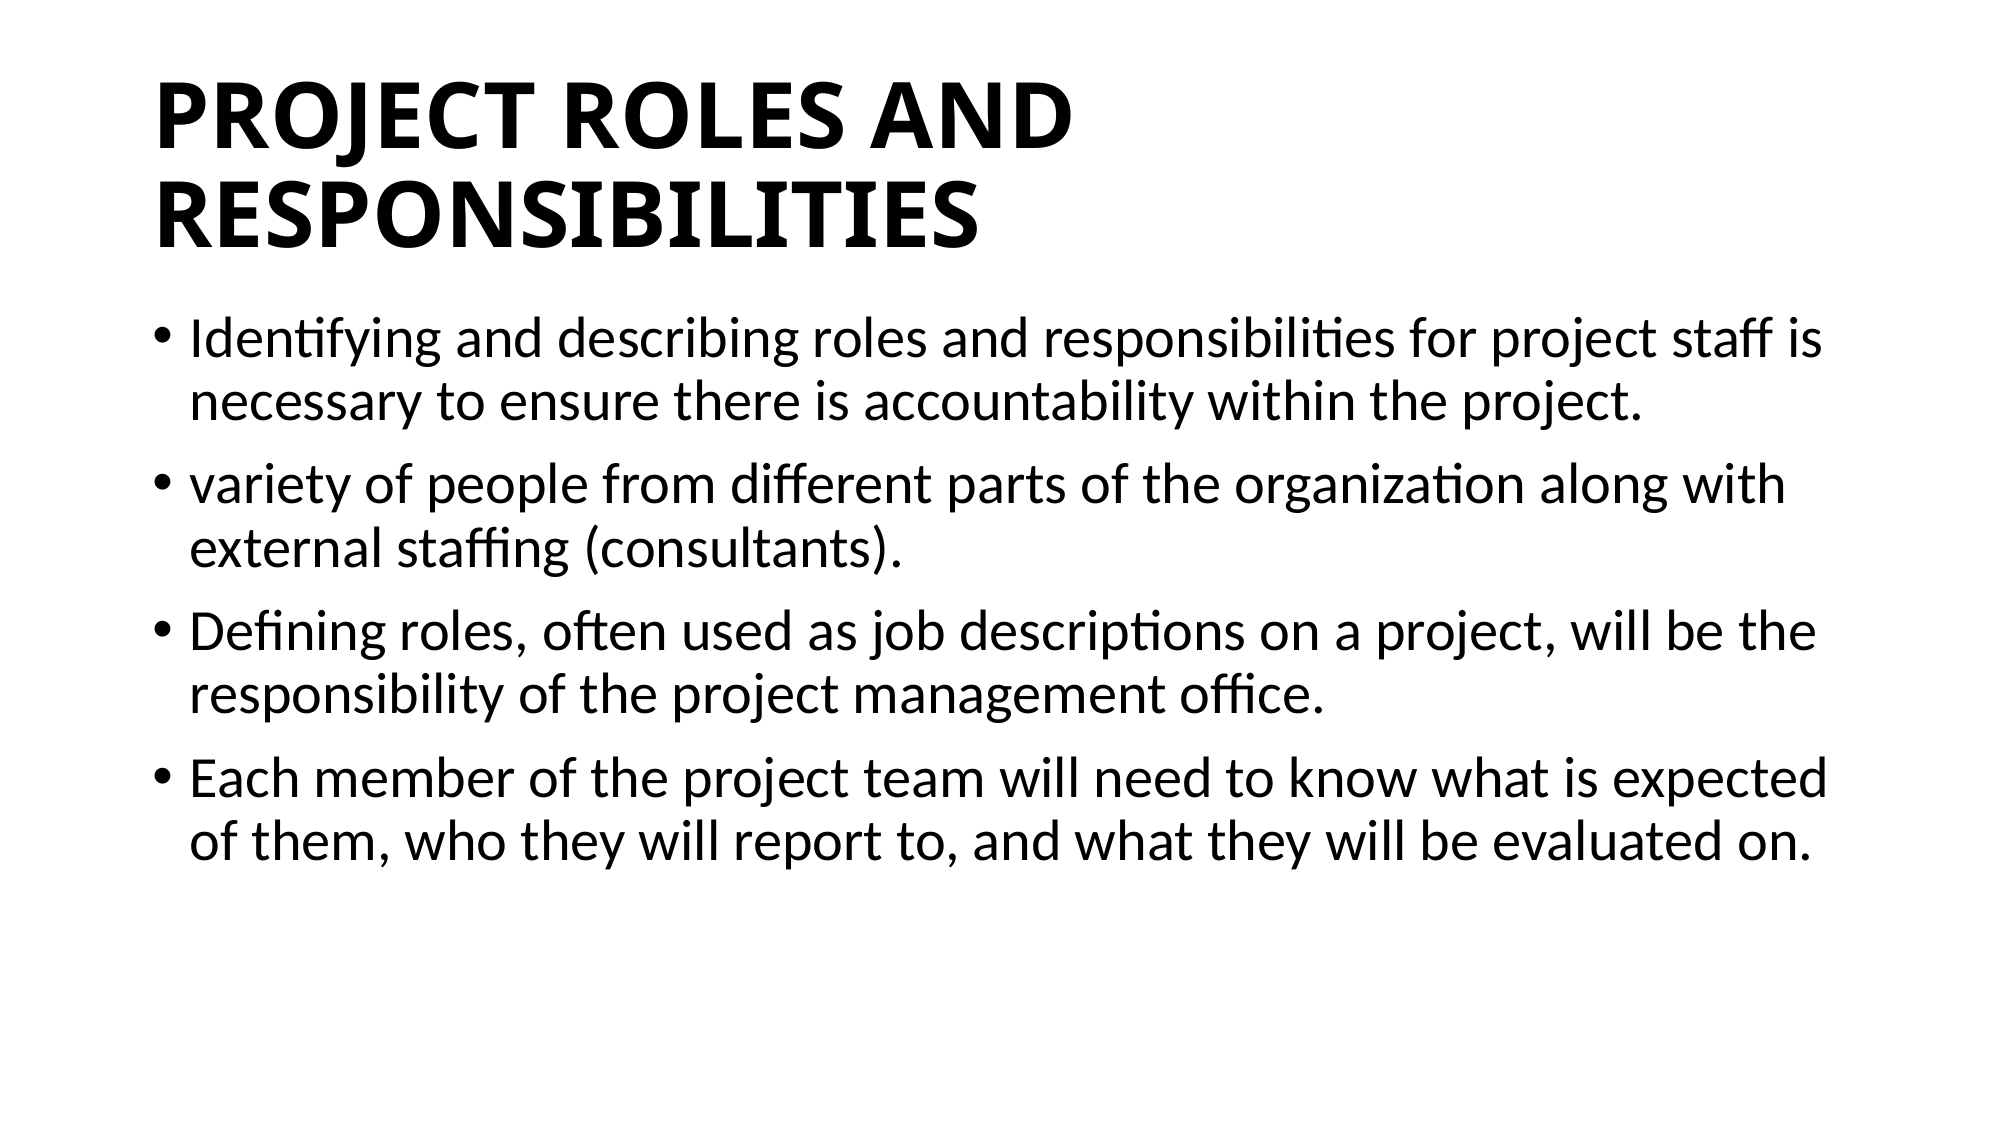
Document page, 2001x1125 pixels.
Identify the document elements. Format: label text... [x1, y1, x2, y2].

list Identifying and describing roles and responsibilities for project staff is necessary to ensure there is accountability within the project. variety of people from different parts of the organization along with external staffing (consultants). Defining roles, often used as job descriptions on a project, will be the responsibility of the project management office. Each member of the project team will need to know what is expected of them, who they will report to, and what they will be evaluated on. [137, 299, 1863, 1014]
title PROJECT ROLES AND RESPONSIBILITIES [137, 59, 1863, 278]
